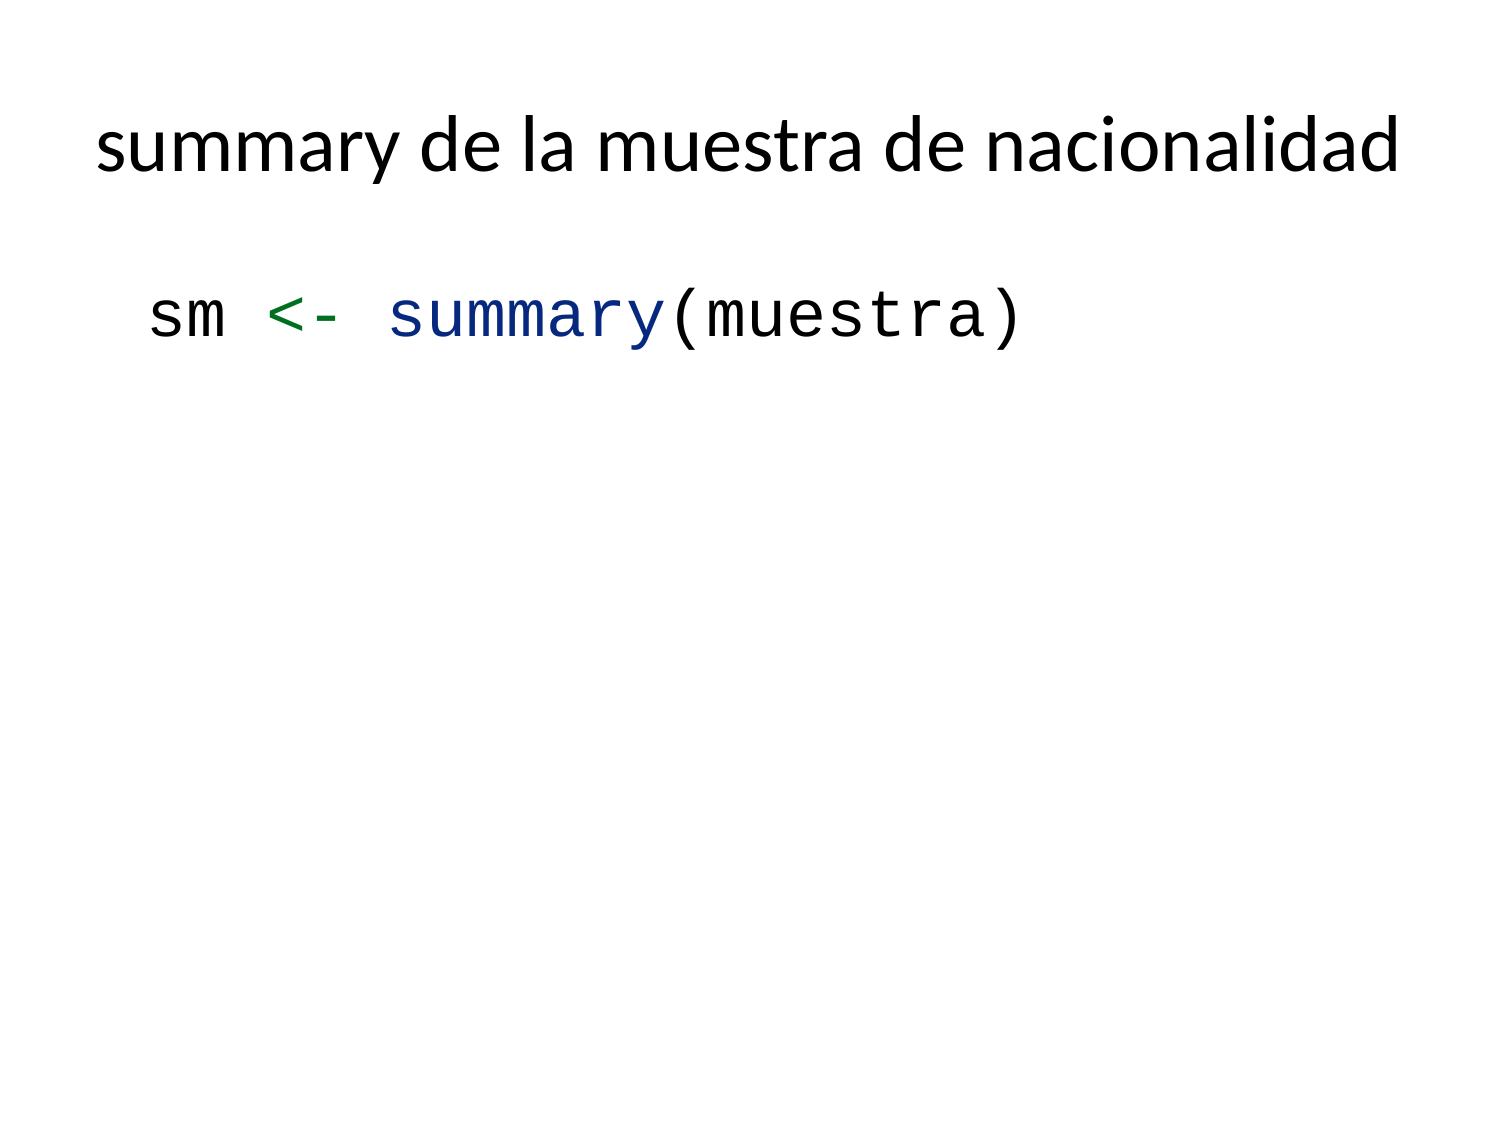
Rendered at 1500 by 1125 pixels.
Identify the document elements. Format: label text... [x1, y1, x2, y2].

title summary de la muestra de nacionalidad [75, 45, 1425, 233]
list sm <- summary(muestra) [75, 262, 1425, 1005]
